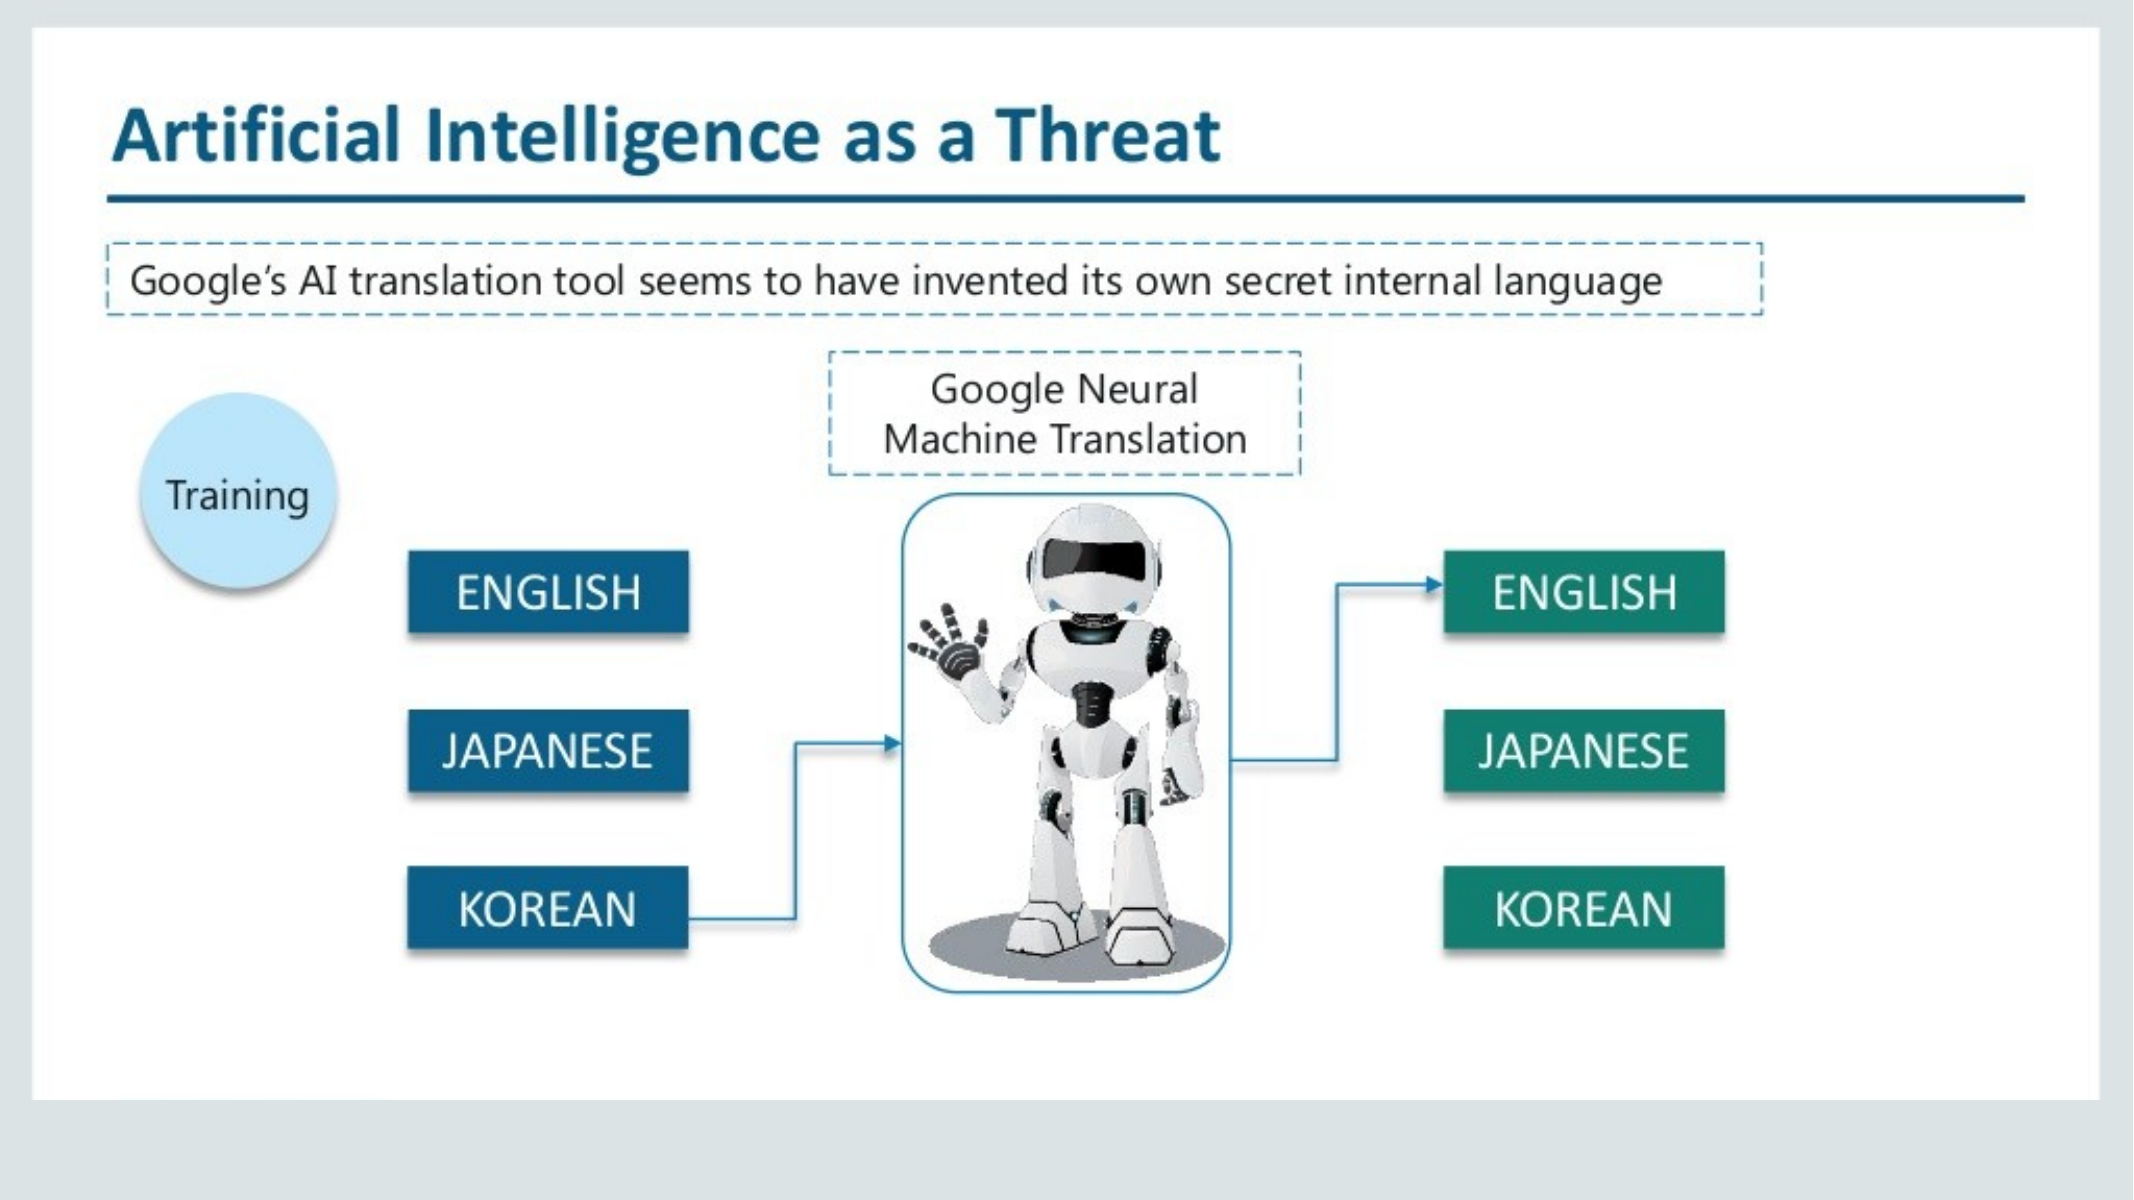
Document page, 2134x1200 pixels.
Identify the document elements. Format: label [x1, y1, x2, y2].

text_box [0, 0, 2134, 1200]
text_box [27, 1098, 2119, 1200]
